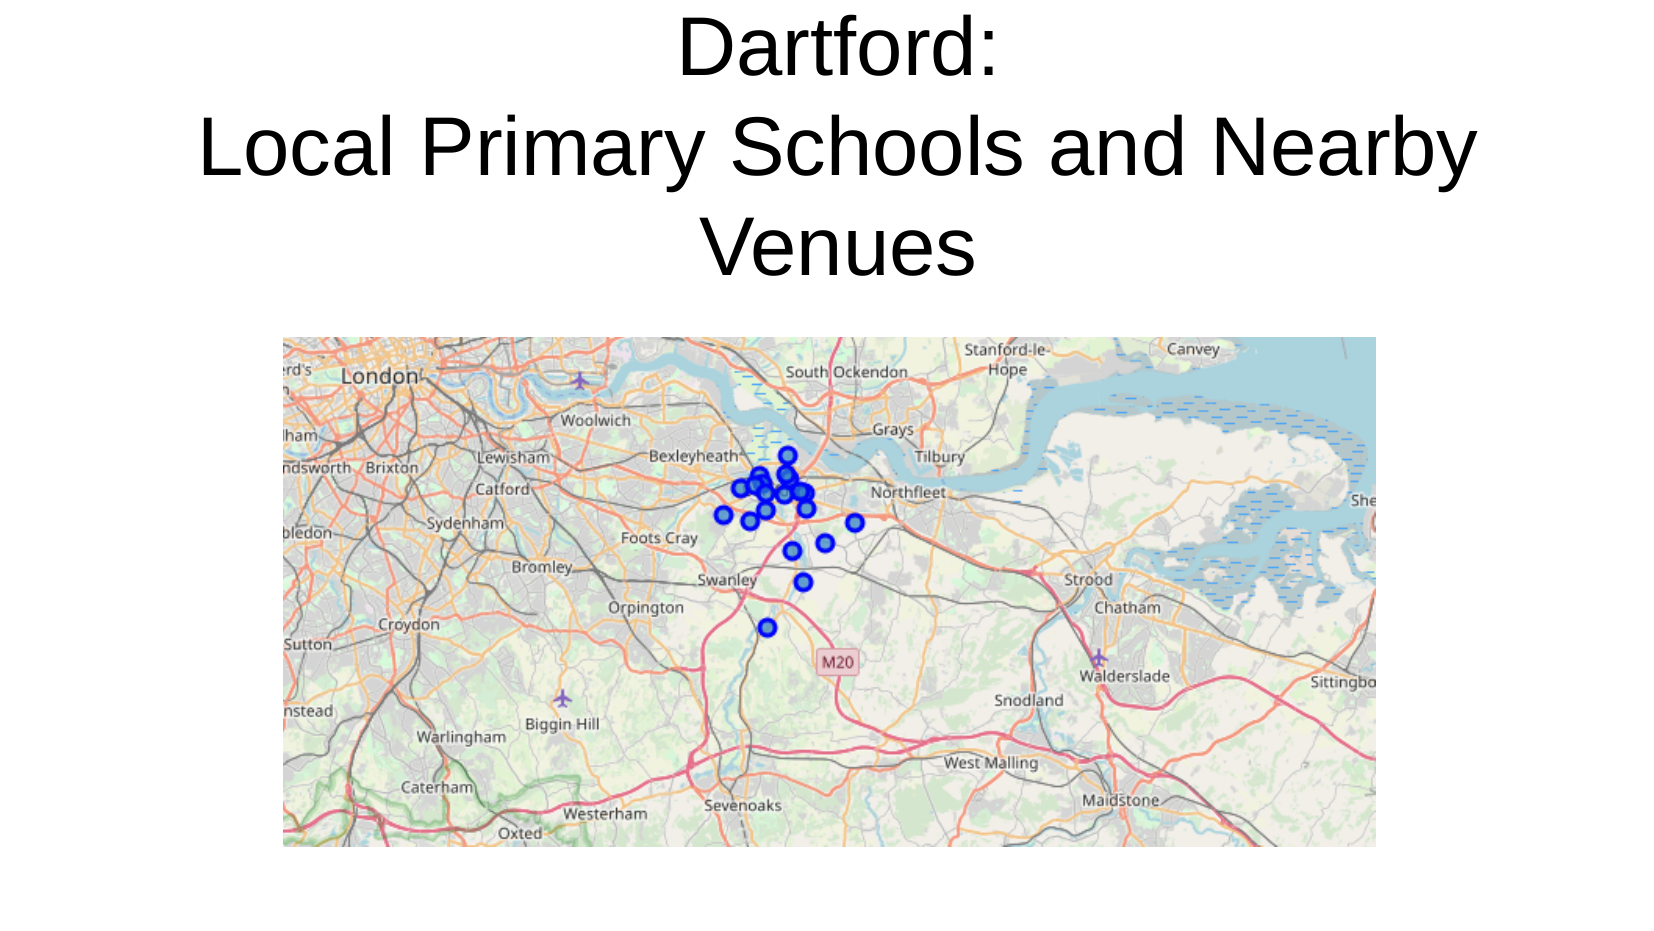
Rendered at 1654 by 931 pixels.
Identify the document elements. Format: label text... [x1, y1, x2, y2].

picture [283, 336, 1376, 847]
text_box [82, 331, 1571, 847]
text_box Dartford: Local Primary Schools and Nearby Venues [94, 0, 1583, 292]
